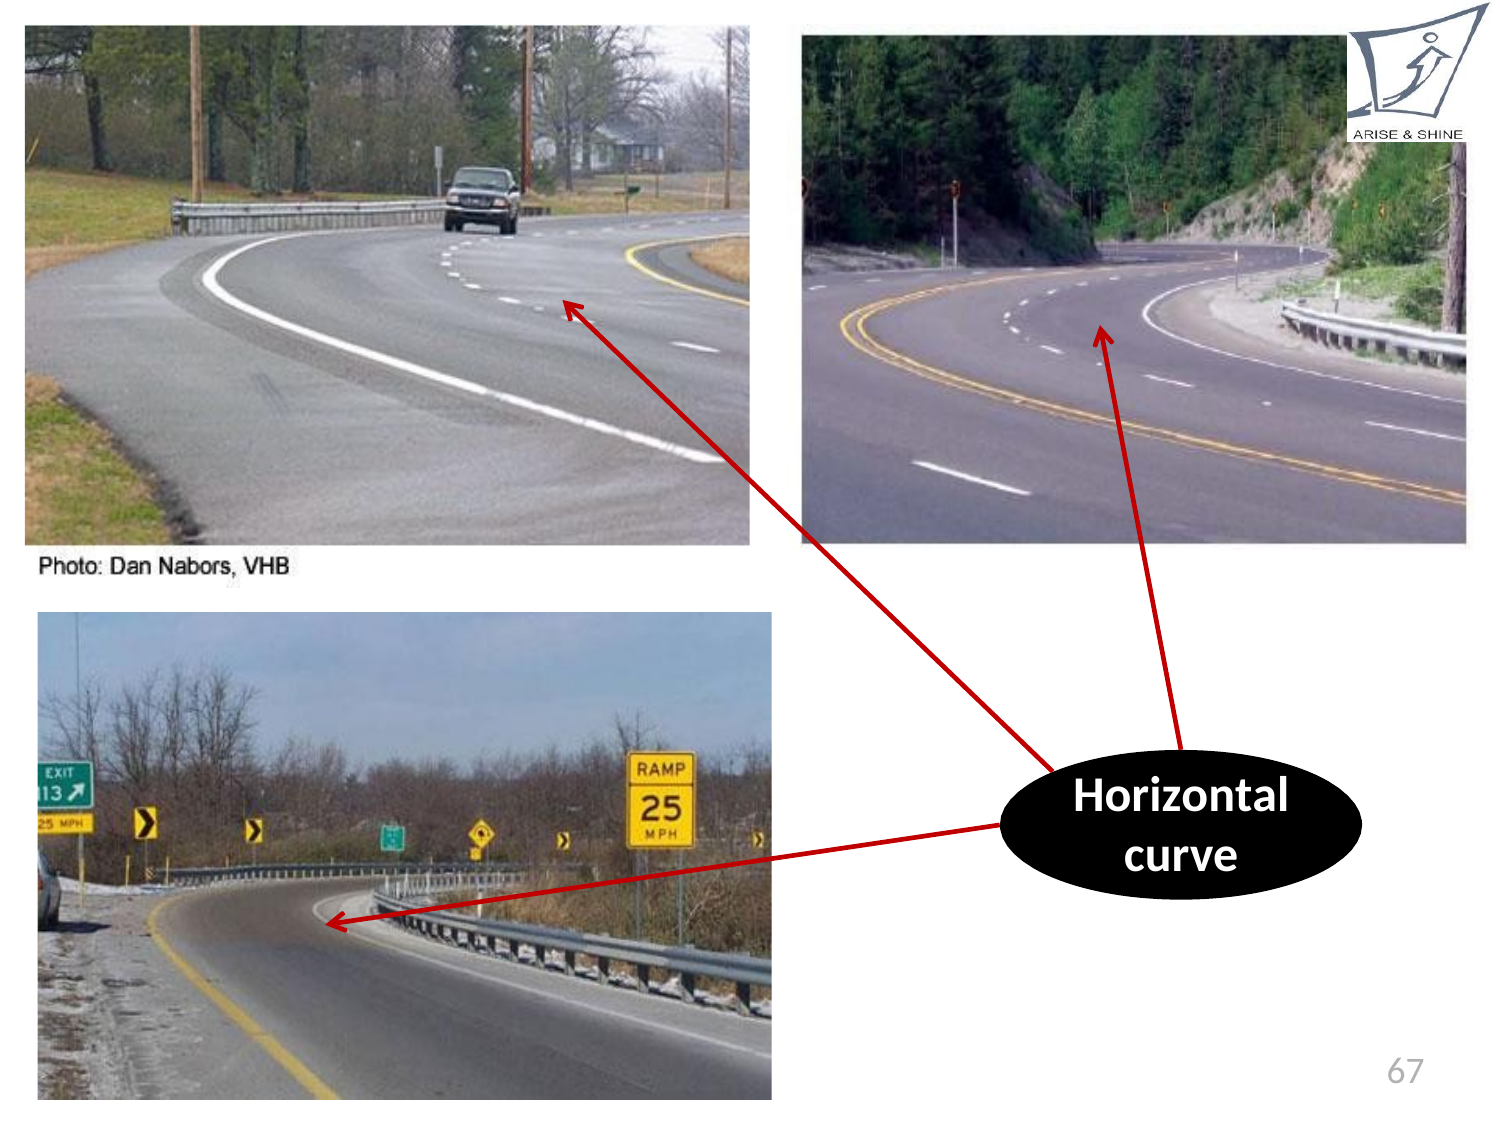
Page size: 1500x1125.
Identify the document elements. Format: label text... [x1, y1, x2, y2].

text_box [324, 822, 1001, 933]
text_box [37, 612, 772, 1100]
text_box [1086, 749, 1276, 761]
text_box [24, 24, 750, 588]
text_box [562, 299, 1055, 774]
text_box [1000, 765, 1363, 900]
text_box 67 [1079, 1046, 1425, 1103]
text_box [787, 24, 1475, 550]
text_box [1092, 324, 1184, 751]
picture [1346, 2, 1495, 142]
text_box Horizontal curve [1071, 761, 1291, 882]
